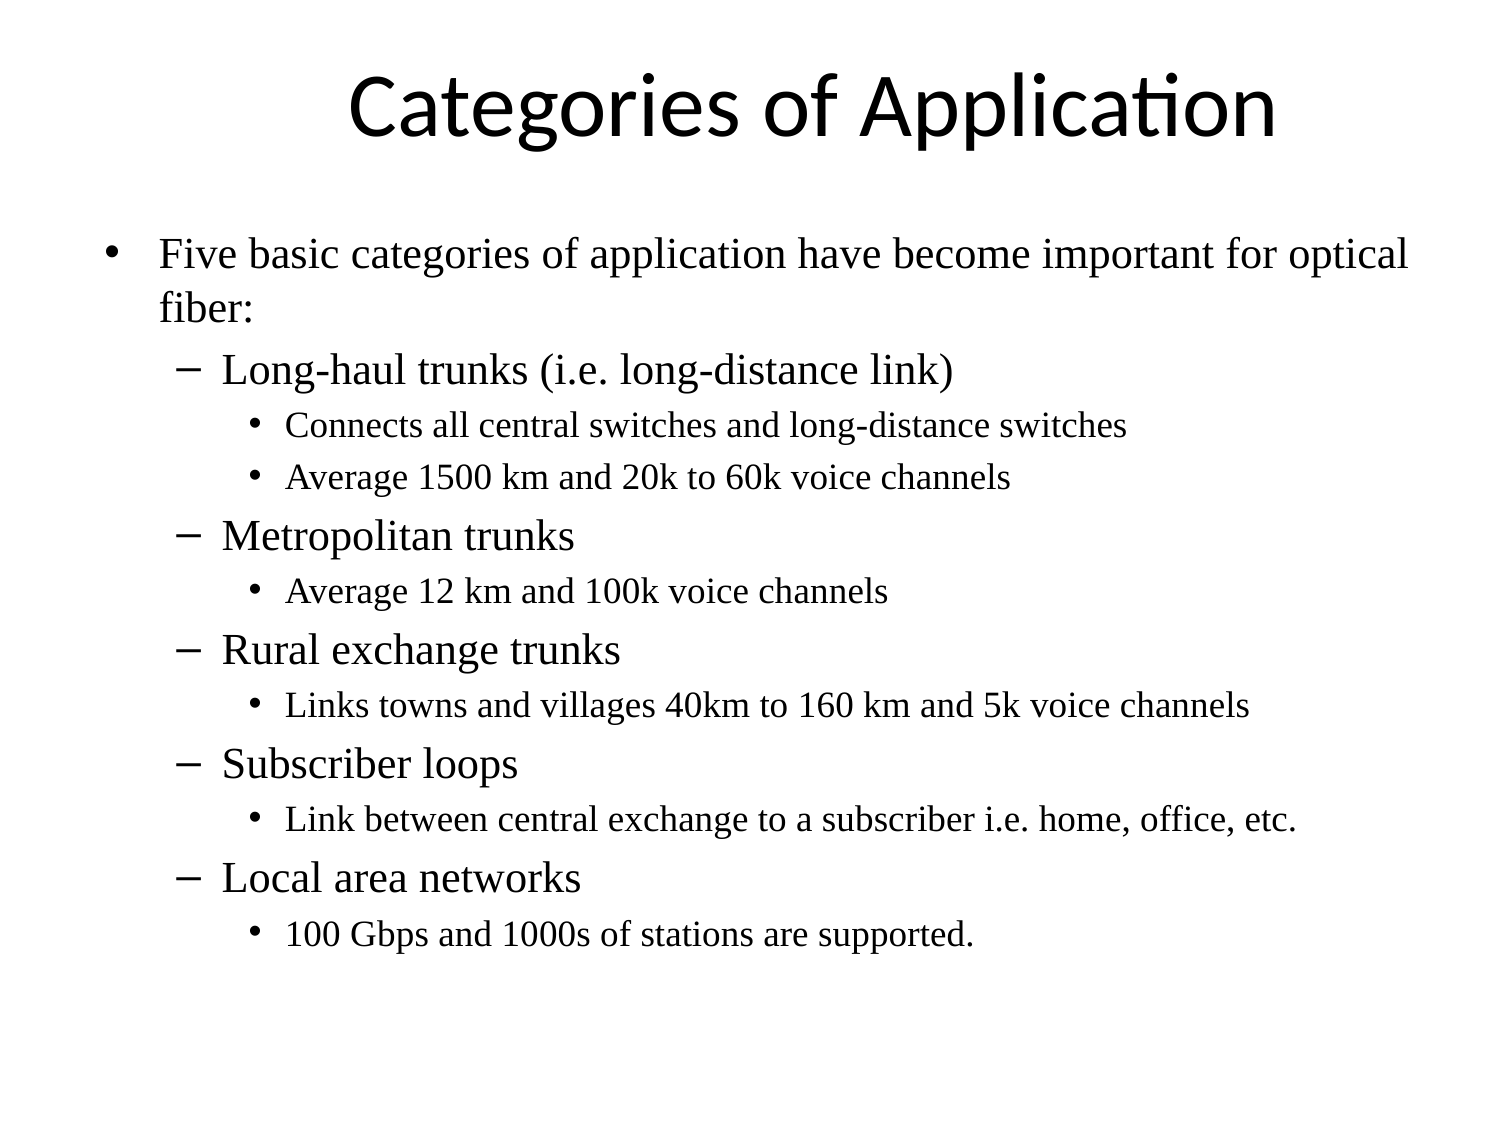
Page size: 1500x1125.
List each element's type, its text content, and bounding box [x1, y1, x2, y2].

list Five basic categories of application have become important for optical fiber: Long-haul trunks (i.e. long-distance link) Connects all central switches and long-distance switches Average 1500 km and 20k to 60k voice channels Metropolitan trunks Average 12 km and 100k voice channels Rural exchange trunks Links towns and villages 40km to 160 km and 5k voice channels Subscriber loops Link between central exchange to a subscriber i.e. home, office, etc. Local area networks 100 Gbps and 1000s of stations are supported. [89, 216, 1483, 964]
title Categories of Application [200, 24, 1429, 175]
